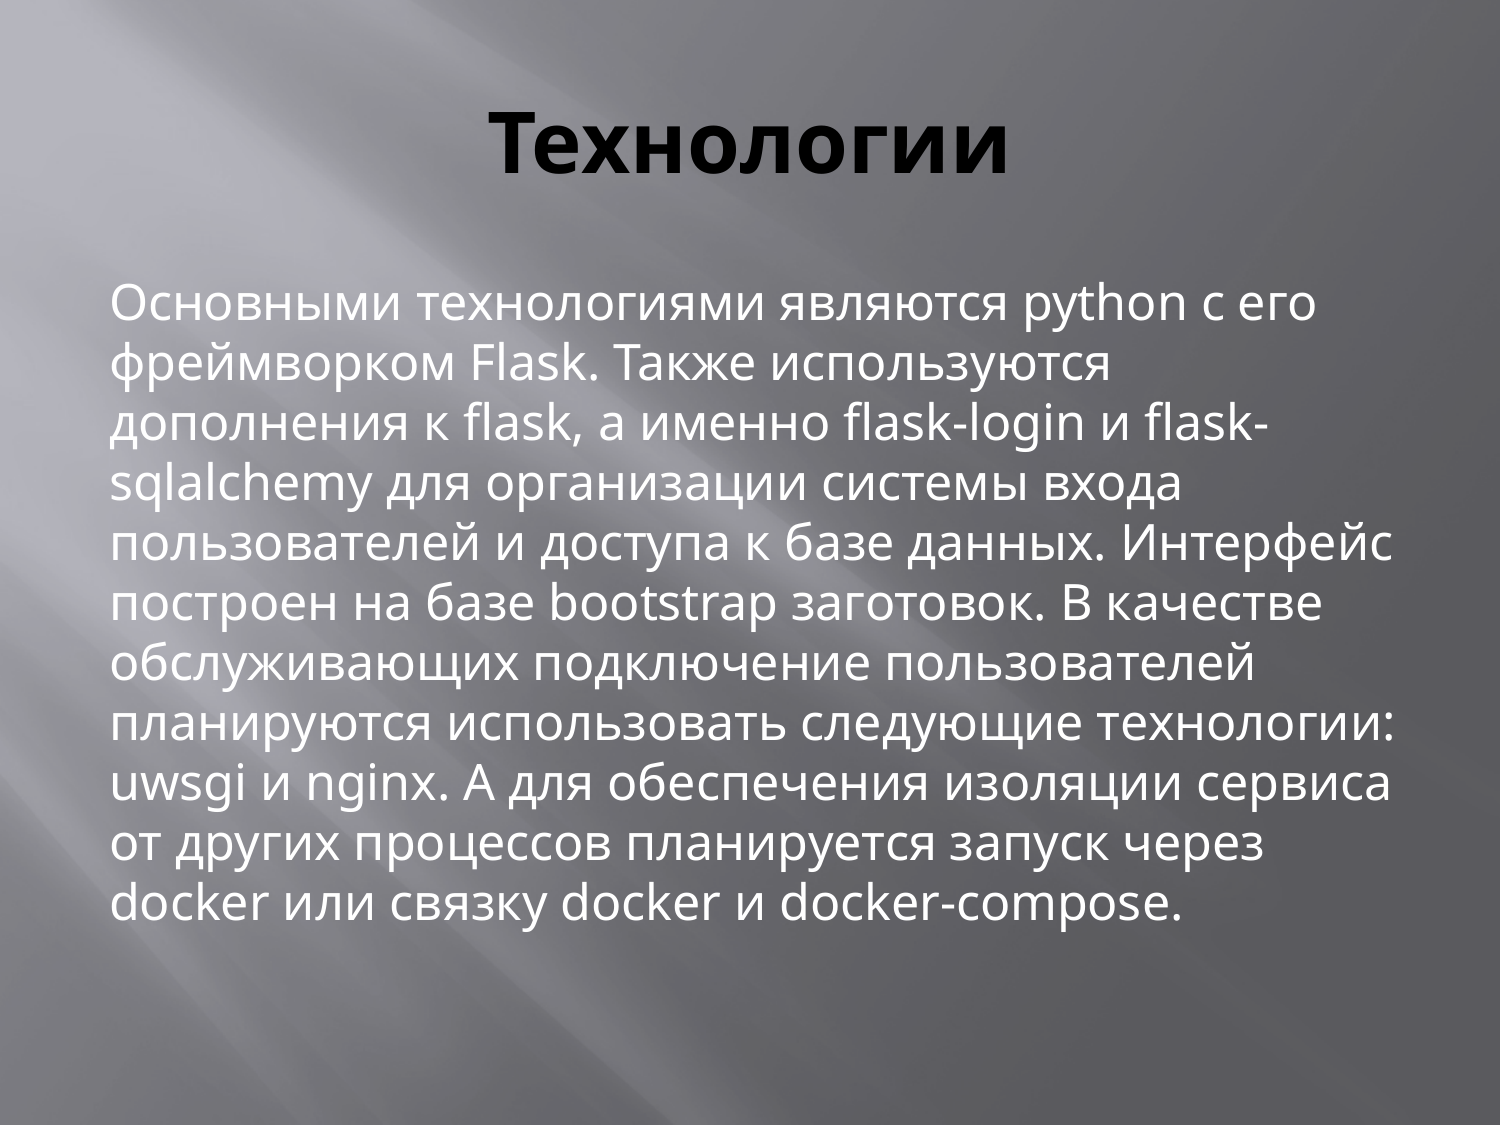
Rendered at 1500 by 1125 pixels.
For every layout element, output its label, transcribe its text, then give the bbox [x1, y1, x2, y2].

list Основными технологиями являются python с его фреймворком Flask. Также используются дополнения к flask, а именно flask-login и flask-sqlalchemy для организации системы входа пользователей и доступа к базе данных. Интерфейс построен на базе bootstrap заготовок. В качестве обслуживающих подключение пользователей планируются использовать следующие технологии: uwsgi и nginx. А для обеспечения изоляции сервиса от других процессов планируется запуск через docker или связку docker и docker-compose. [75, 262, 1425, 1047]
title Технологии [75, 45, 1425, 233]
